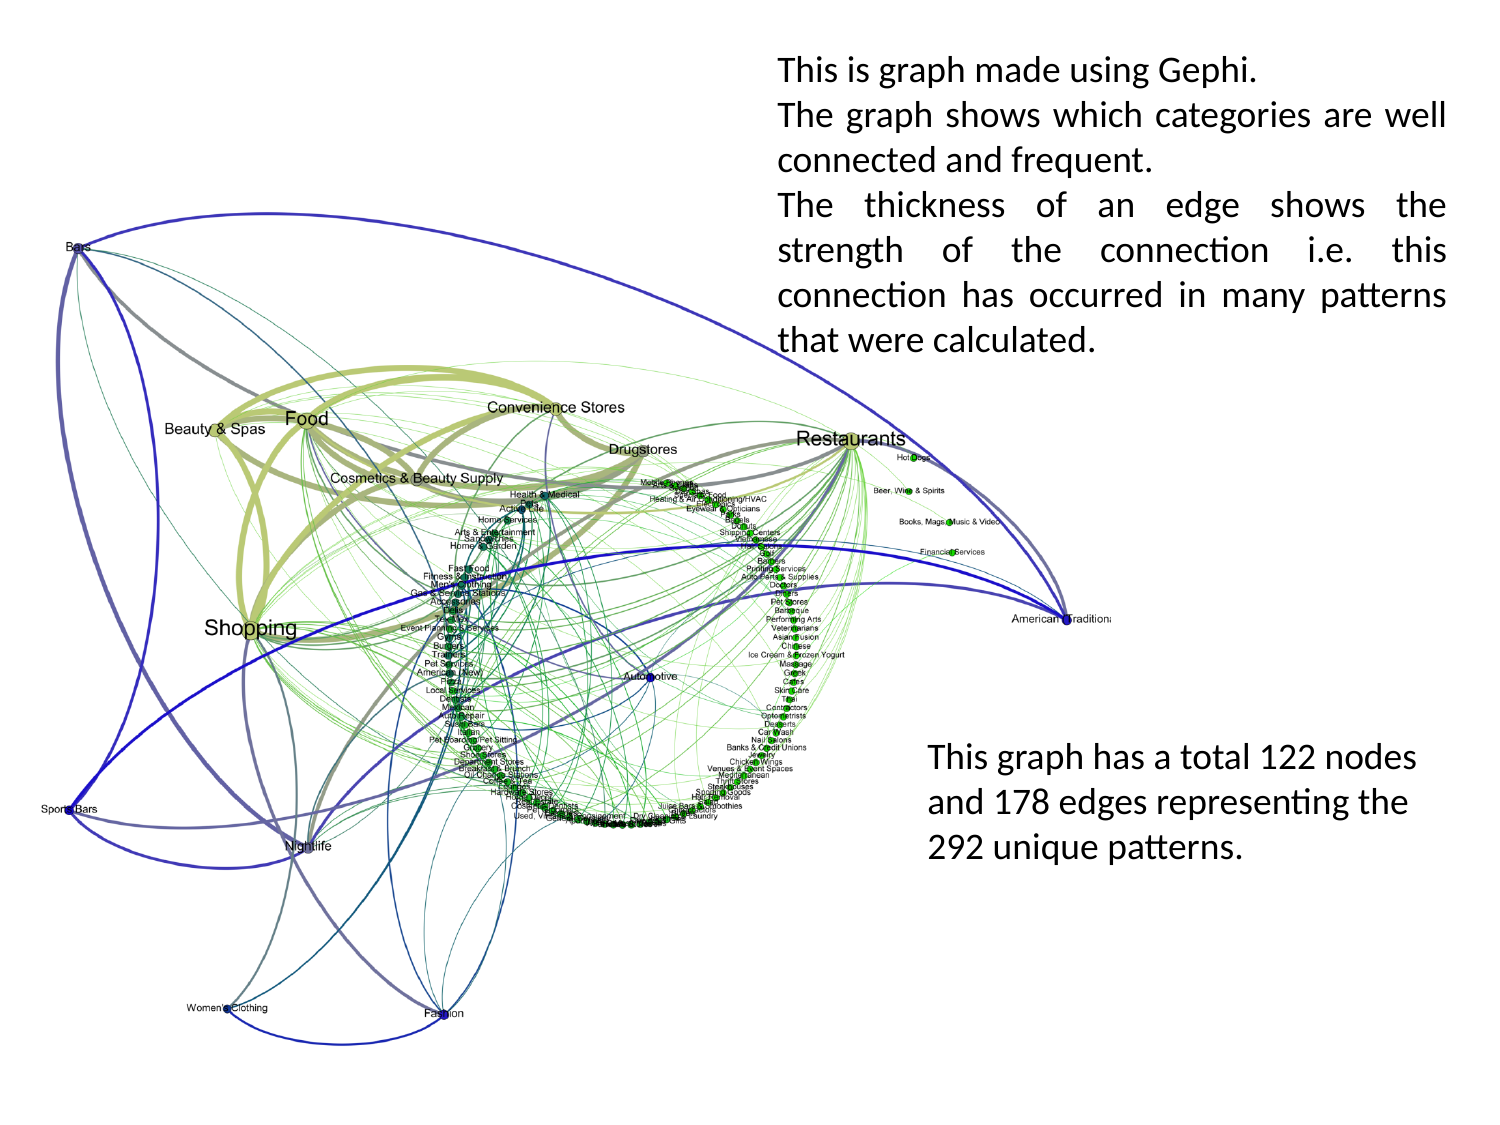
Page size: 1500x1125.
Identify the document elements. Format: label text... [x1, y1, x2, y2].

picture [24, 162, 1111, 1101]
text_box This graph has a total 122 nodes and 178 edges representing the 292 unique patterns. [1115, 724, 1463, 875]
text_box This is graph made using Gephi. The graph shows which categories are well connected and frequent. The thickness of an edge shows the strength of the connection i.e. this connection has occurred in many patterns that were calculated. [762, 37, 1463, 458]
